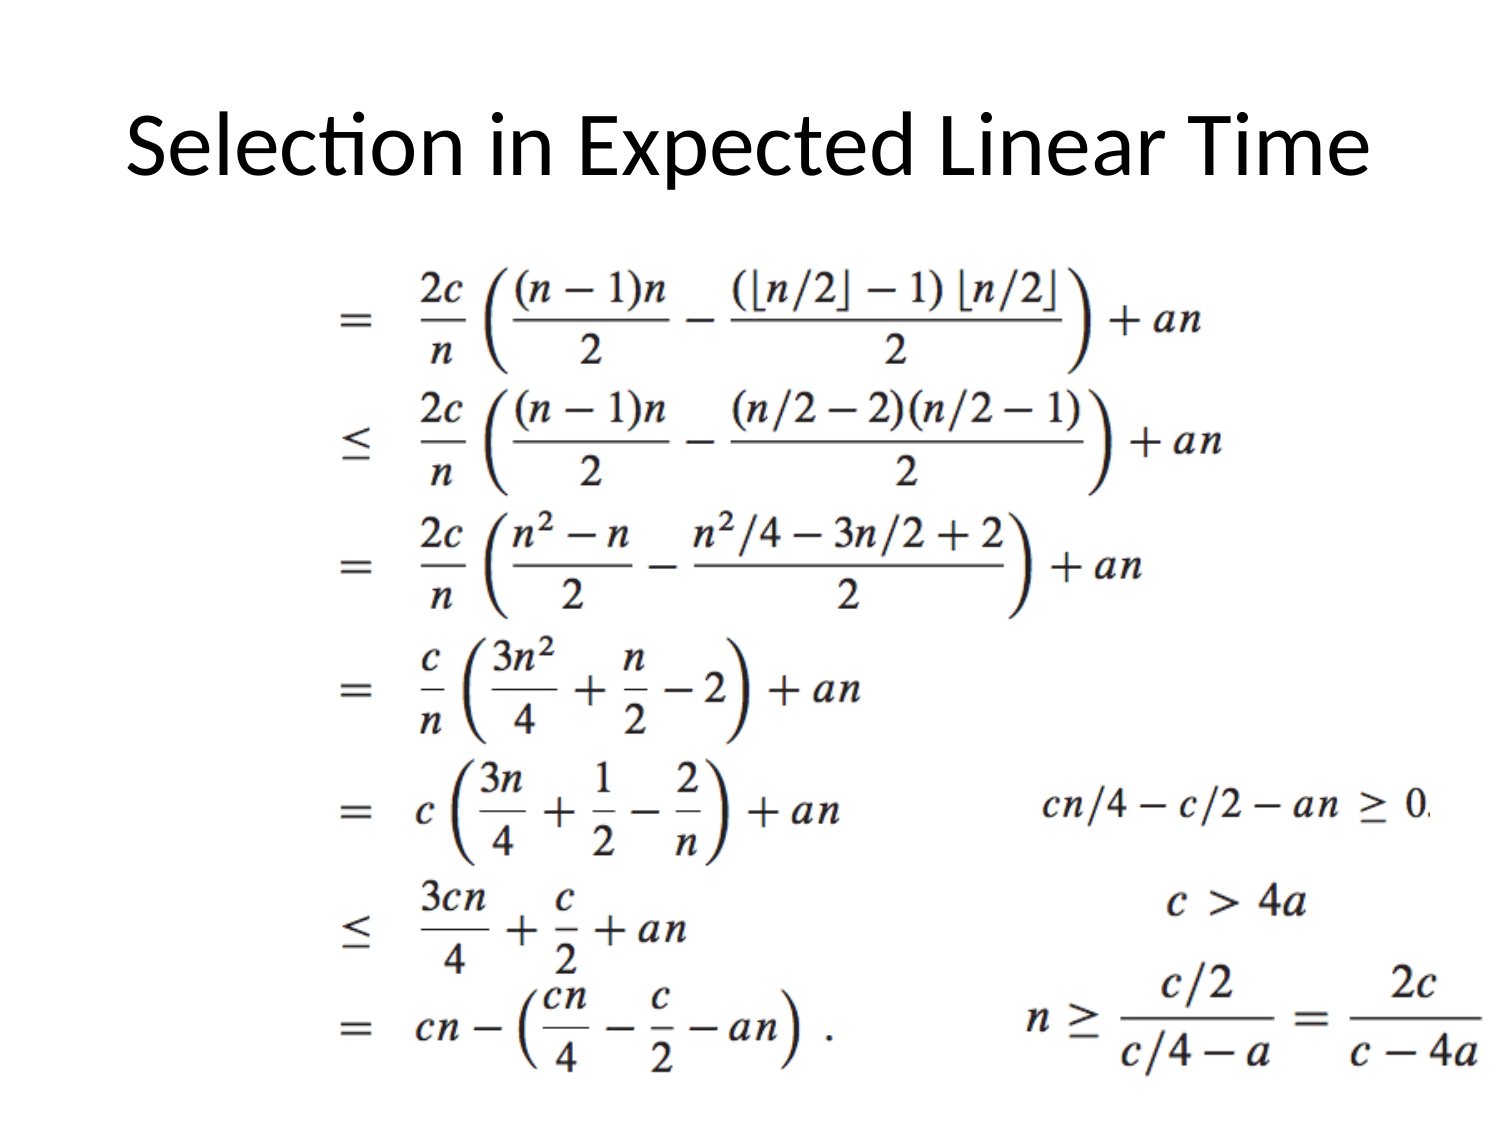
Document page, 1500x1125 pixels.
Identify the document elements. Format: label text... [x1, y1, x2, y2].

title Selection in Expected Linear Time [75, 45, 1425, 233]
picture [323, 249, 1497, 1084]
